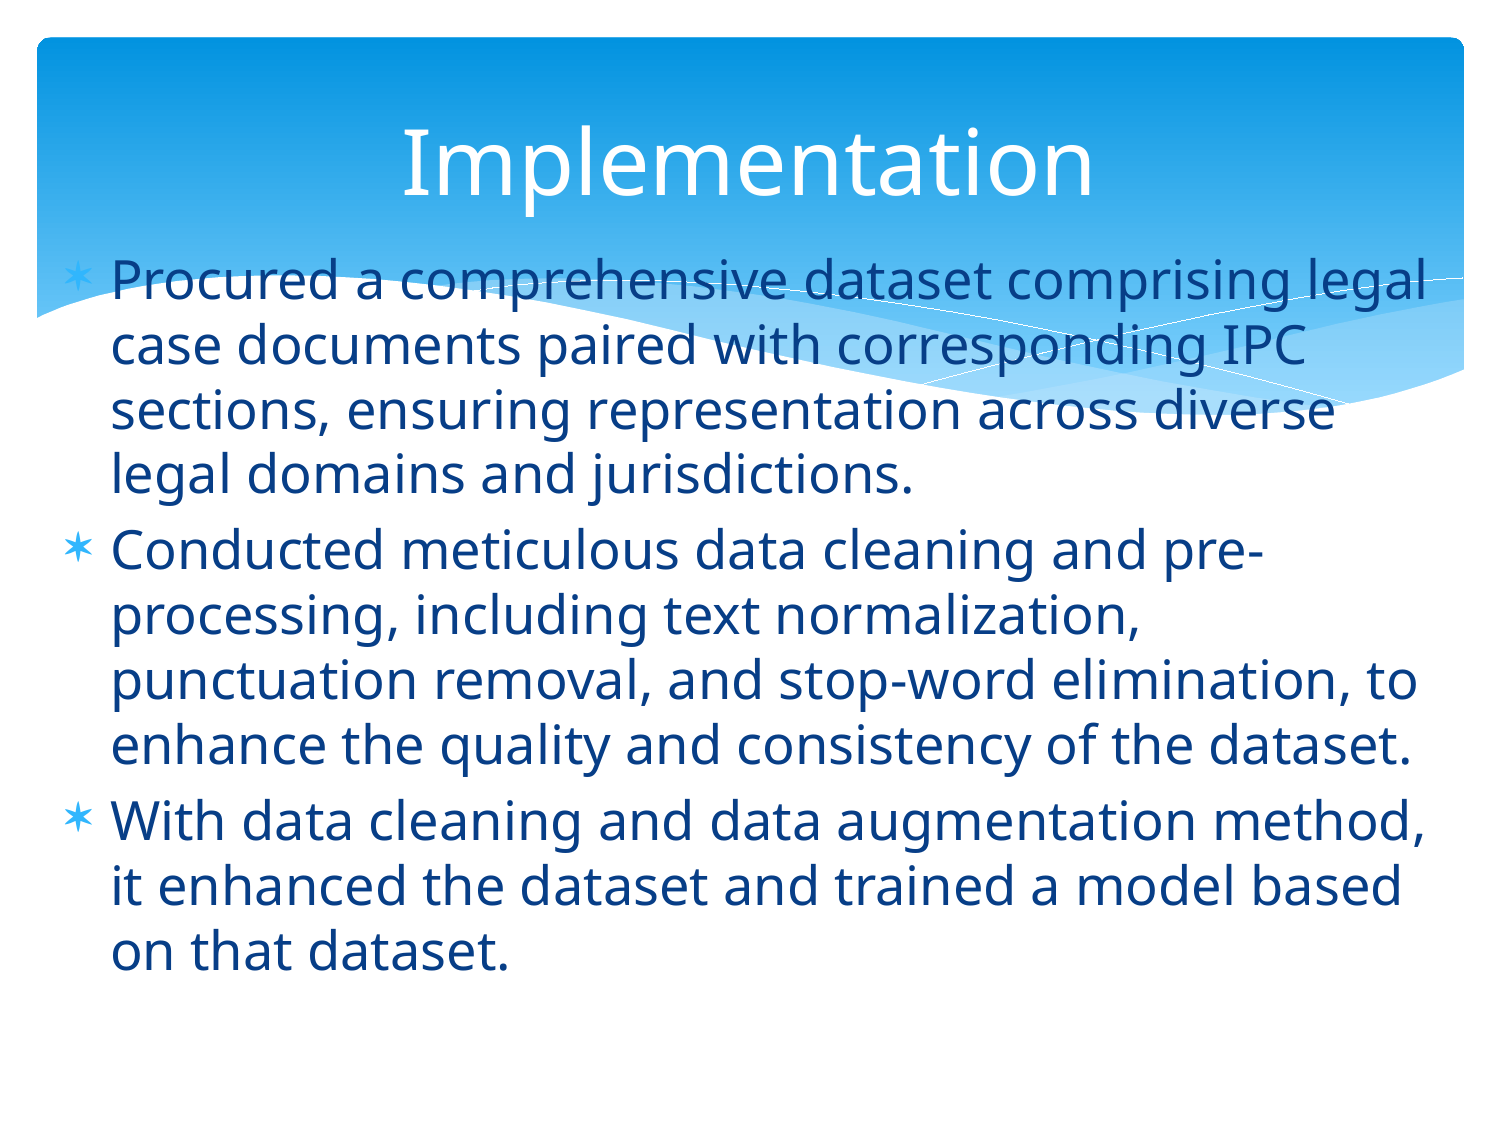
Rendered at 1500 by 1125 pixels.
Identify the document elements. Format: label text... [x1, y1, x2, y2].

title Implementation [75, 55, 1425, 261]
list Procured a comprehensive dataset comprising legal case documents paired with corresponding IPC sections, ensuring representation across diverse legal domains and jurisdictions. Conducted meticulous data cleaning and pre-processing, including text normalization, punctuation removal, and stop-word elimination, to enhance the quality and consistency of the dataset. With data cleaning and data augmentation method, it enhanced the dataset and trained a model based on that dataset. [50, 237, 1450, 1100]
